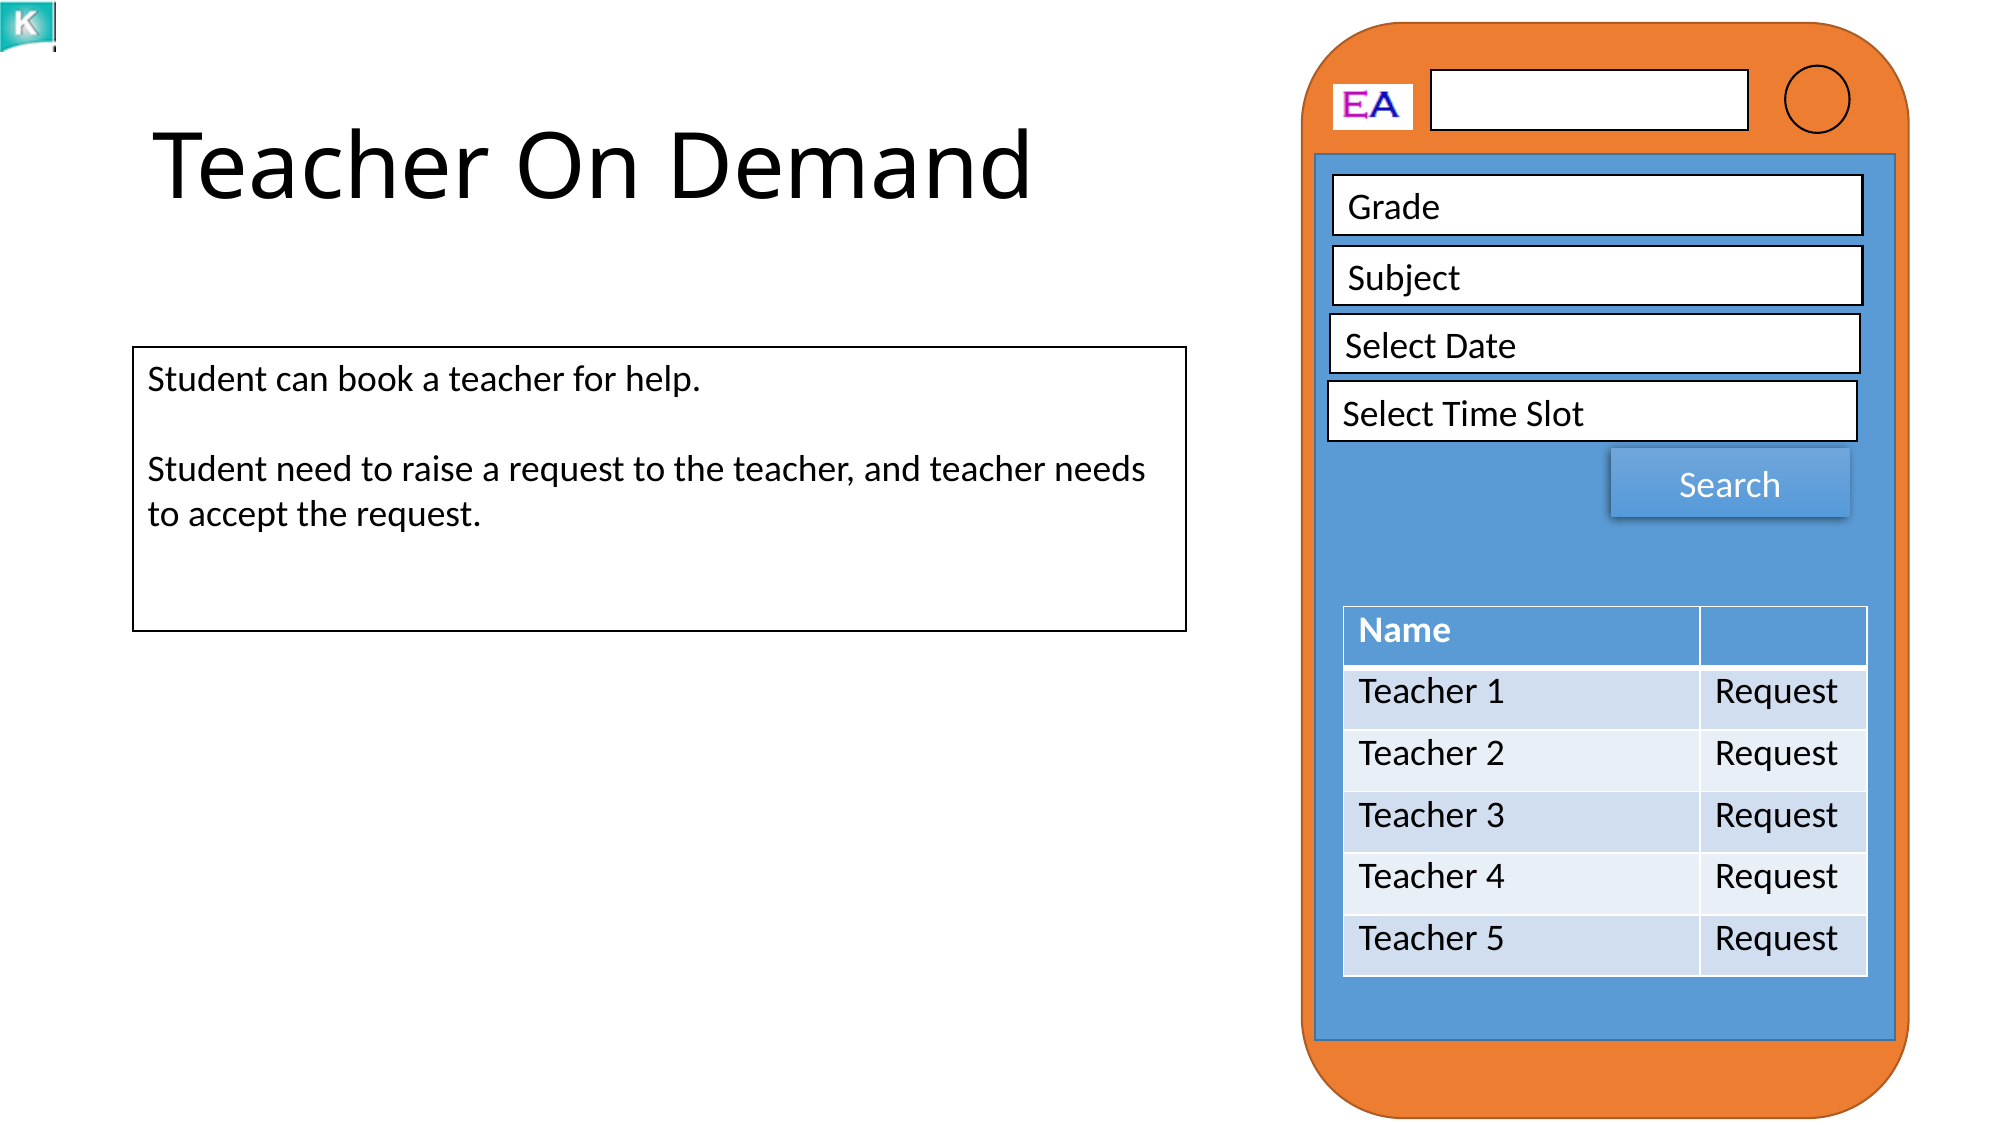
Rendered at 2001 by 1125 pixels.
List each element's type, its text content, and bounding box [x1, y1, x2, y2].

text_box Subject [1332, 245, 1864, 306]
table_cell Teacher 3 [1344, 792, 1699, 852]
table_cell Request [1701, 854, 1866, 914]
text_box Search [1611, 448, 1850, 517]
table_cell Teacher 2 [1344, 731, 1699, 791]
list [0, 0, 56, 52]
title Teacher On Demand [137, 59, 1323, 278]
table_cell Request [1701, 792, 1866, 852]
table_cell Teacher 1 [1344, 671, 1699, 729]
table_cell Request [1701, 731, 1866, 791]
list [1333, 84, 1413, 130]
table_cell Request [1701, 671, 1866, 729]
table_header Name [1344, 607, 1699, 665]
text_box [1300, 21, 1910, 1120]
table_cell Teacher 5 [1344, 916, 1699, 975]
table_header [1701, 607, 1866, 665]
text_box Grade [1332, 174, 1864, 236]
text_box Select Time Slot [1327, 380, 1858, 442]
text_box [1784, 64, 1851, 134]
text_box [1430, 69, 1749, 131]
text_box Select Date [1329, 313, 1861, 374]
text_box Student can book a teacher for help. Student need to raise a request to the teacher, and teacher needs to accept the request. [132, 346, 1187, 632]
table_cell Teacher 4 [1344, 854, 1699, 914]
text_box [1314, 153, 1896, 1041]
table_cell Request [1701, 916, 1866, 975]
